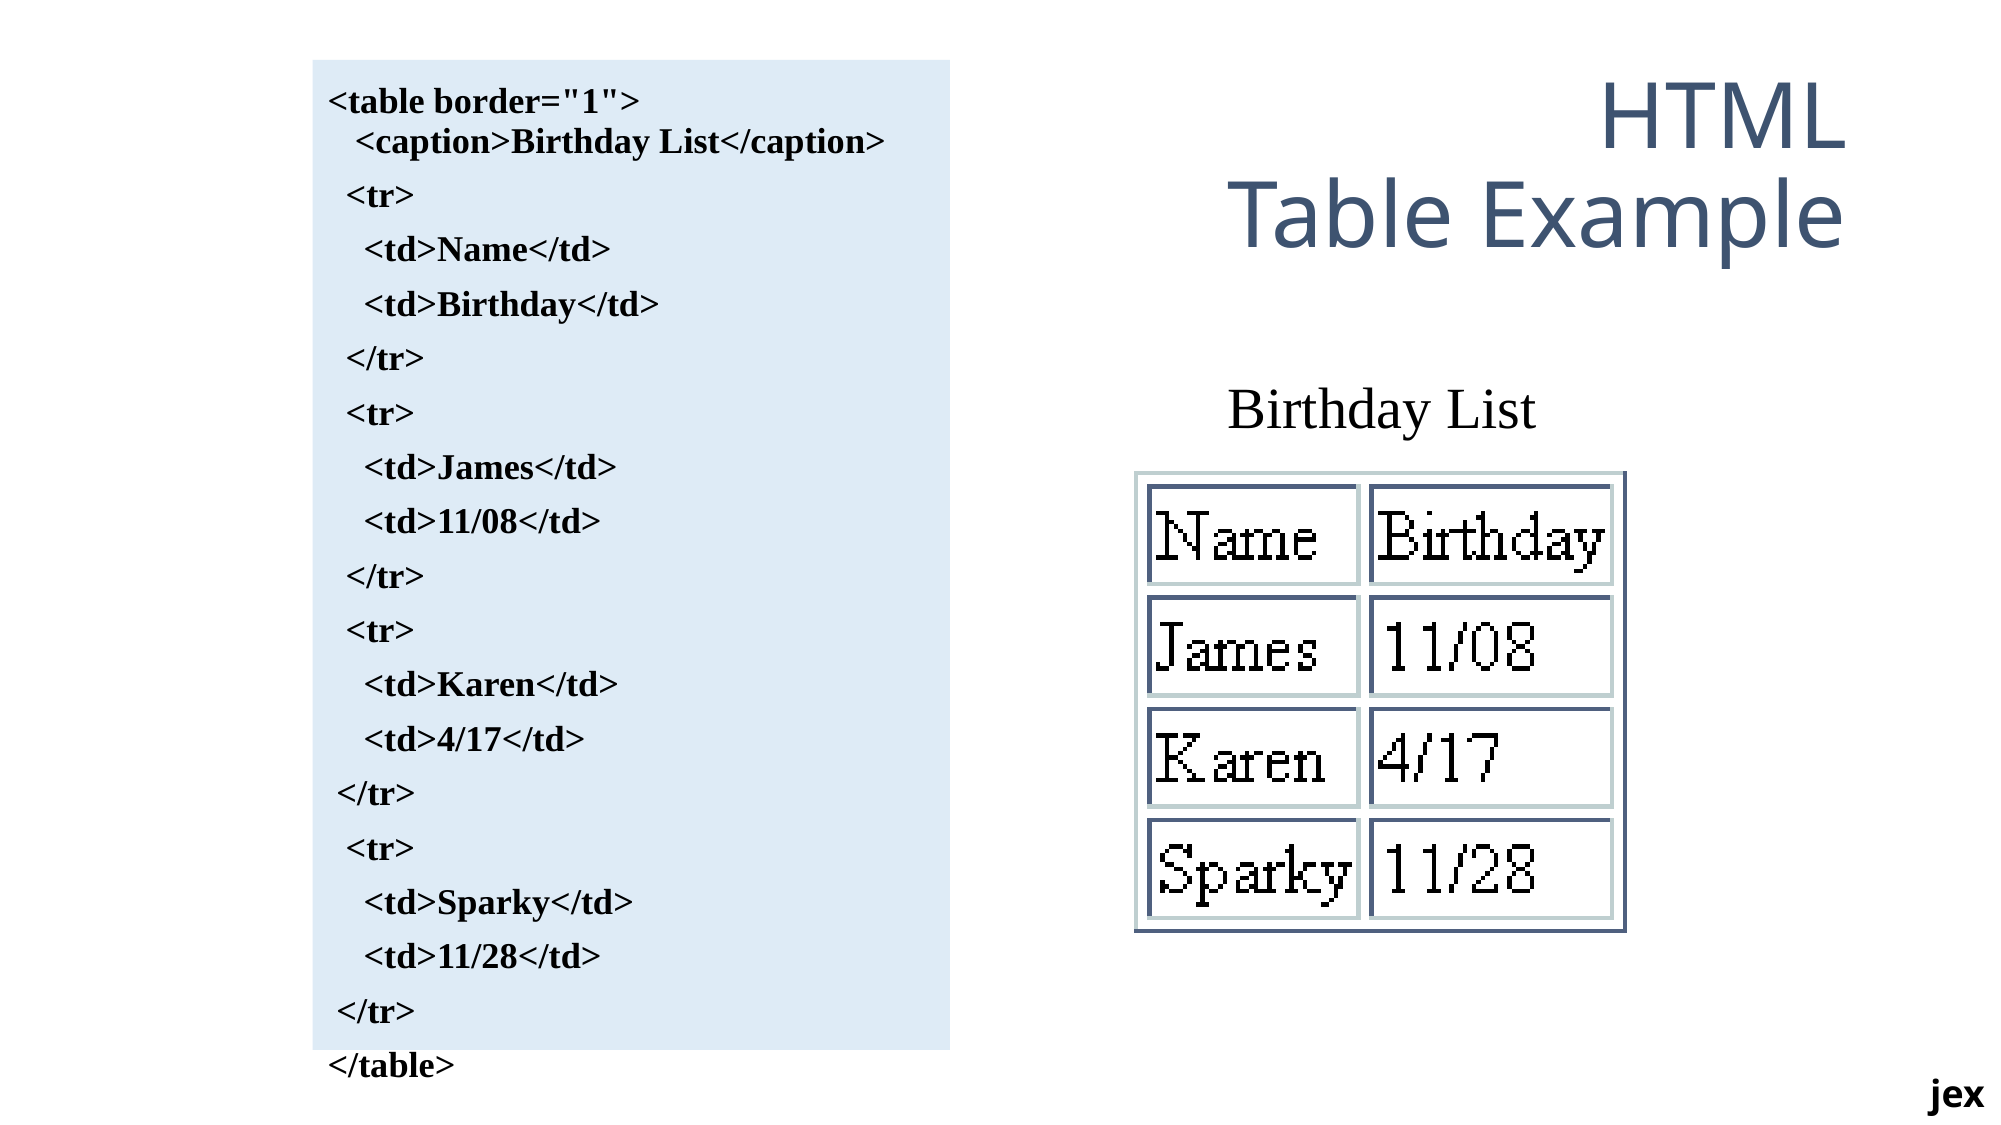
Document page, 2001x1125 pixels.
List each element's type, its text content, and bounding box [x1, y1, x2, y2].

text_box Birthday List [1212, 362, 1552, 448]
title HTML Table Example [137, 59, 1863, 278]
list <table border="1"> <caption>Birthday List</caption> <tr> <td>Name</td> <td>Birthday</td> </tr> <tr> <td>James</td> <td>11/08</td> </tr> <tr> <td>Karen</td> <td>4/17</td> </tr> <tr> <td>Sparky</td> <td>11/28</td> </tr> </table> [312, 75, 1231, 1103]
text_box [1112, 449, 1659, 965]
text_box jex [1915, 1062, 2000, 1122]
